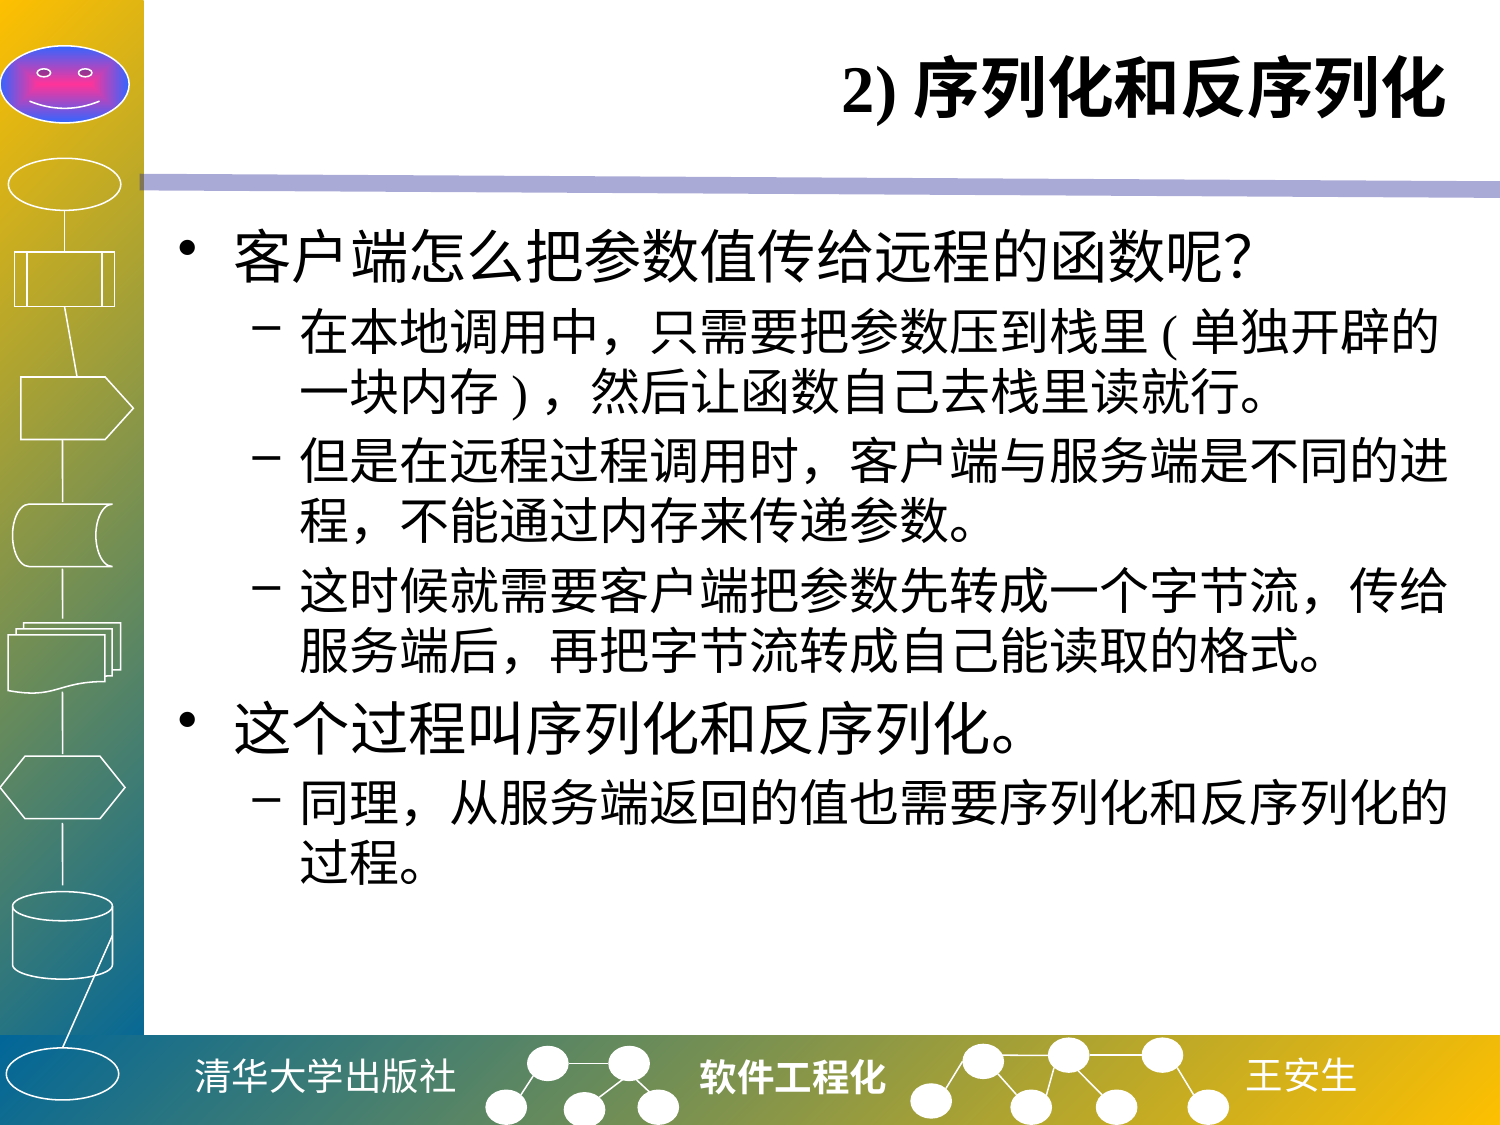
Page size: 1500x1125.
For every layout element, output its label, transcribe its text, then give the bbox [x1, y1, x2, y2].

list 客户端怎么把参数值传给远程的函数呢？ 在本地调用中，只需要把参数压到栈里(单独开辟的一块内存)，然后让函数自己去栈里读就行。 但是在远程过程调用时，客户端与服务端是不同的进程，不能通过内存来传递参数。 这时候就需要客户端把参数先转成一个字节流，传给服务端后，再把字节流转成自己能读取的格式。 这个过程叫序列化和反序列化。 同理，从服务端返回的值也需要序列化和反序列化的过程。 [162, 212, 1476, 1017]
title 2)序列化和反序列化 [187, 24, 1463, 147]
